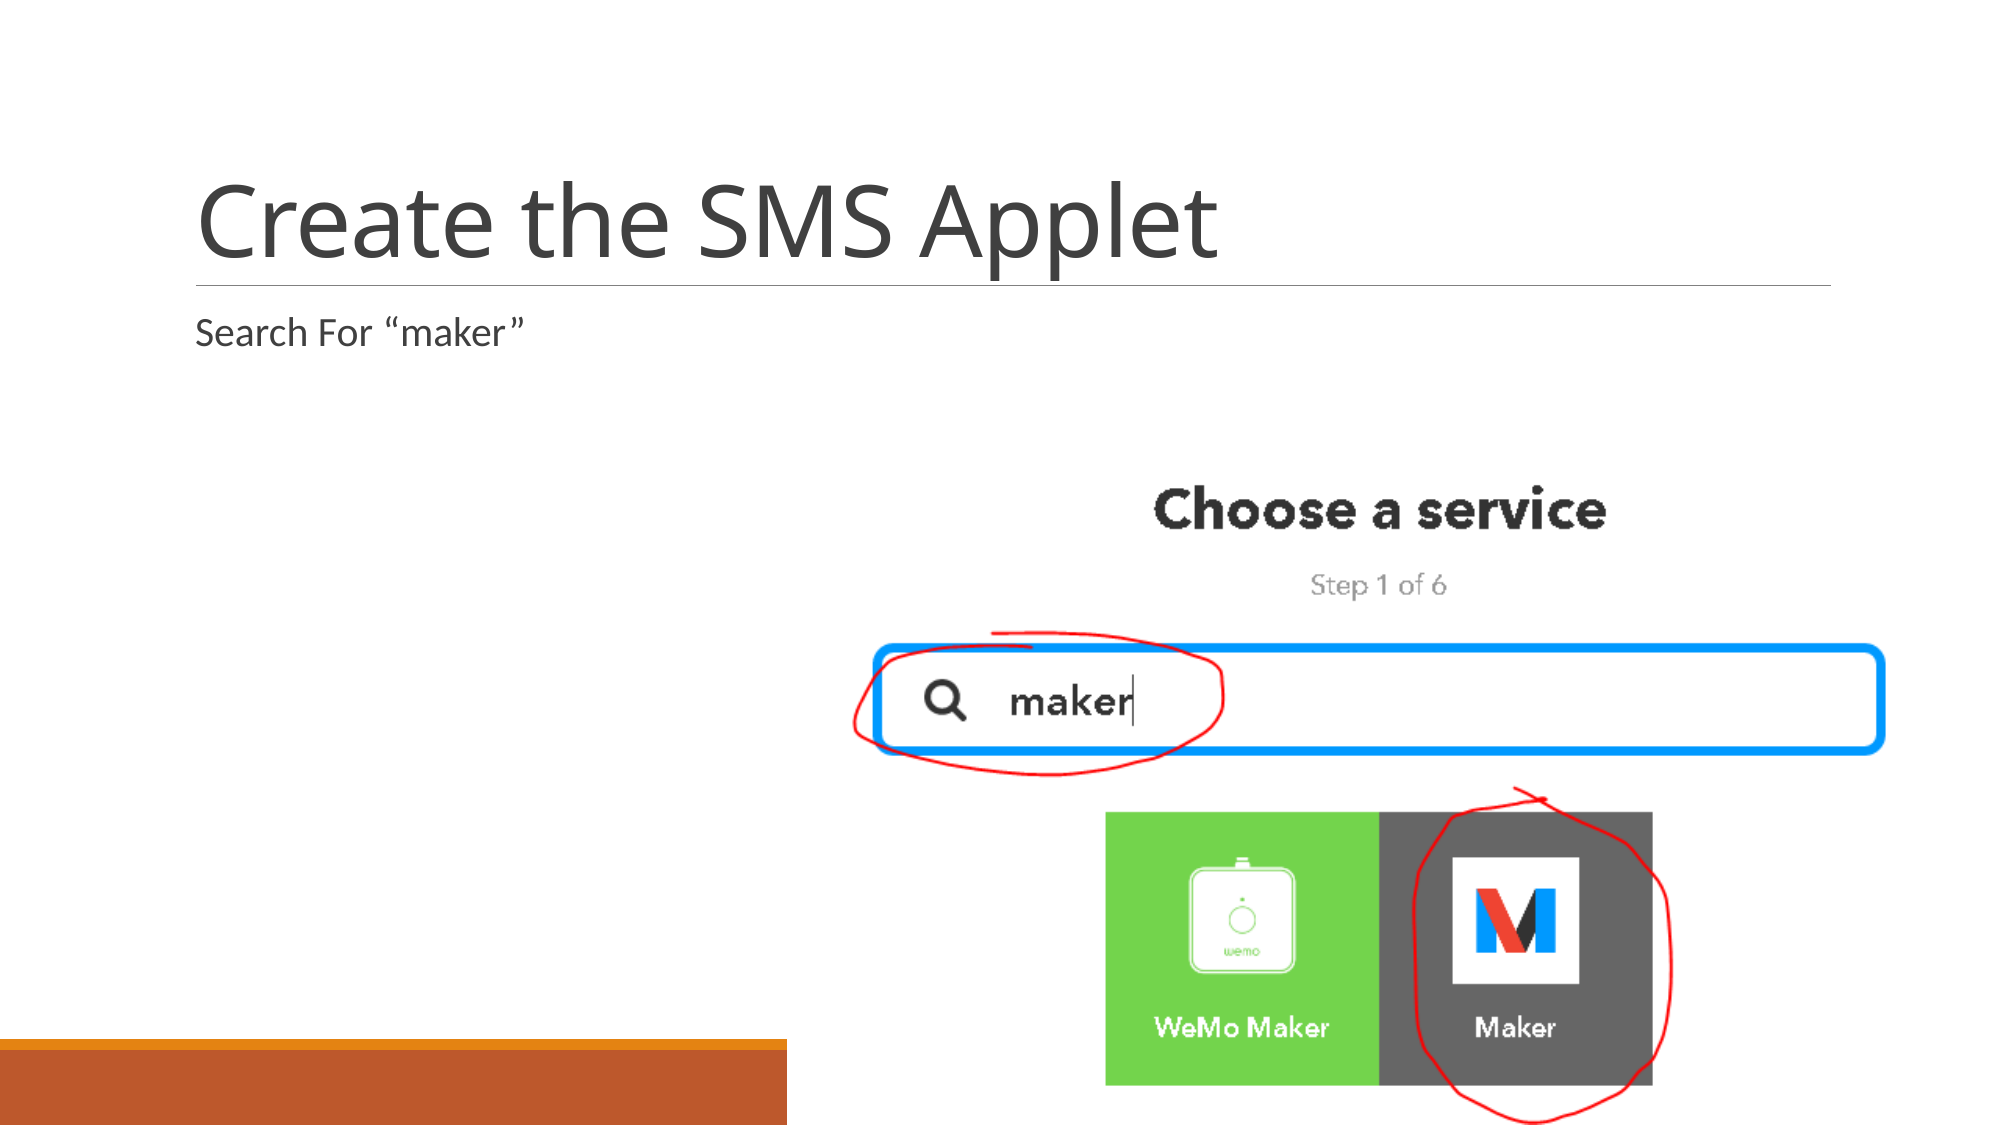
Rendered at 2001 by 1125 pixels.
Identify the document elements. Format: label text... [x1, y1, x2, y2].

title Create the SMS Applet [180, 47, 1830, 285]
list Search For “maker” [180, 302, 1830, 963]
picture [786, 411, 2000, 1125]
